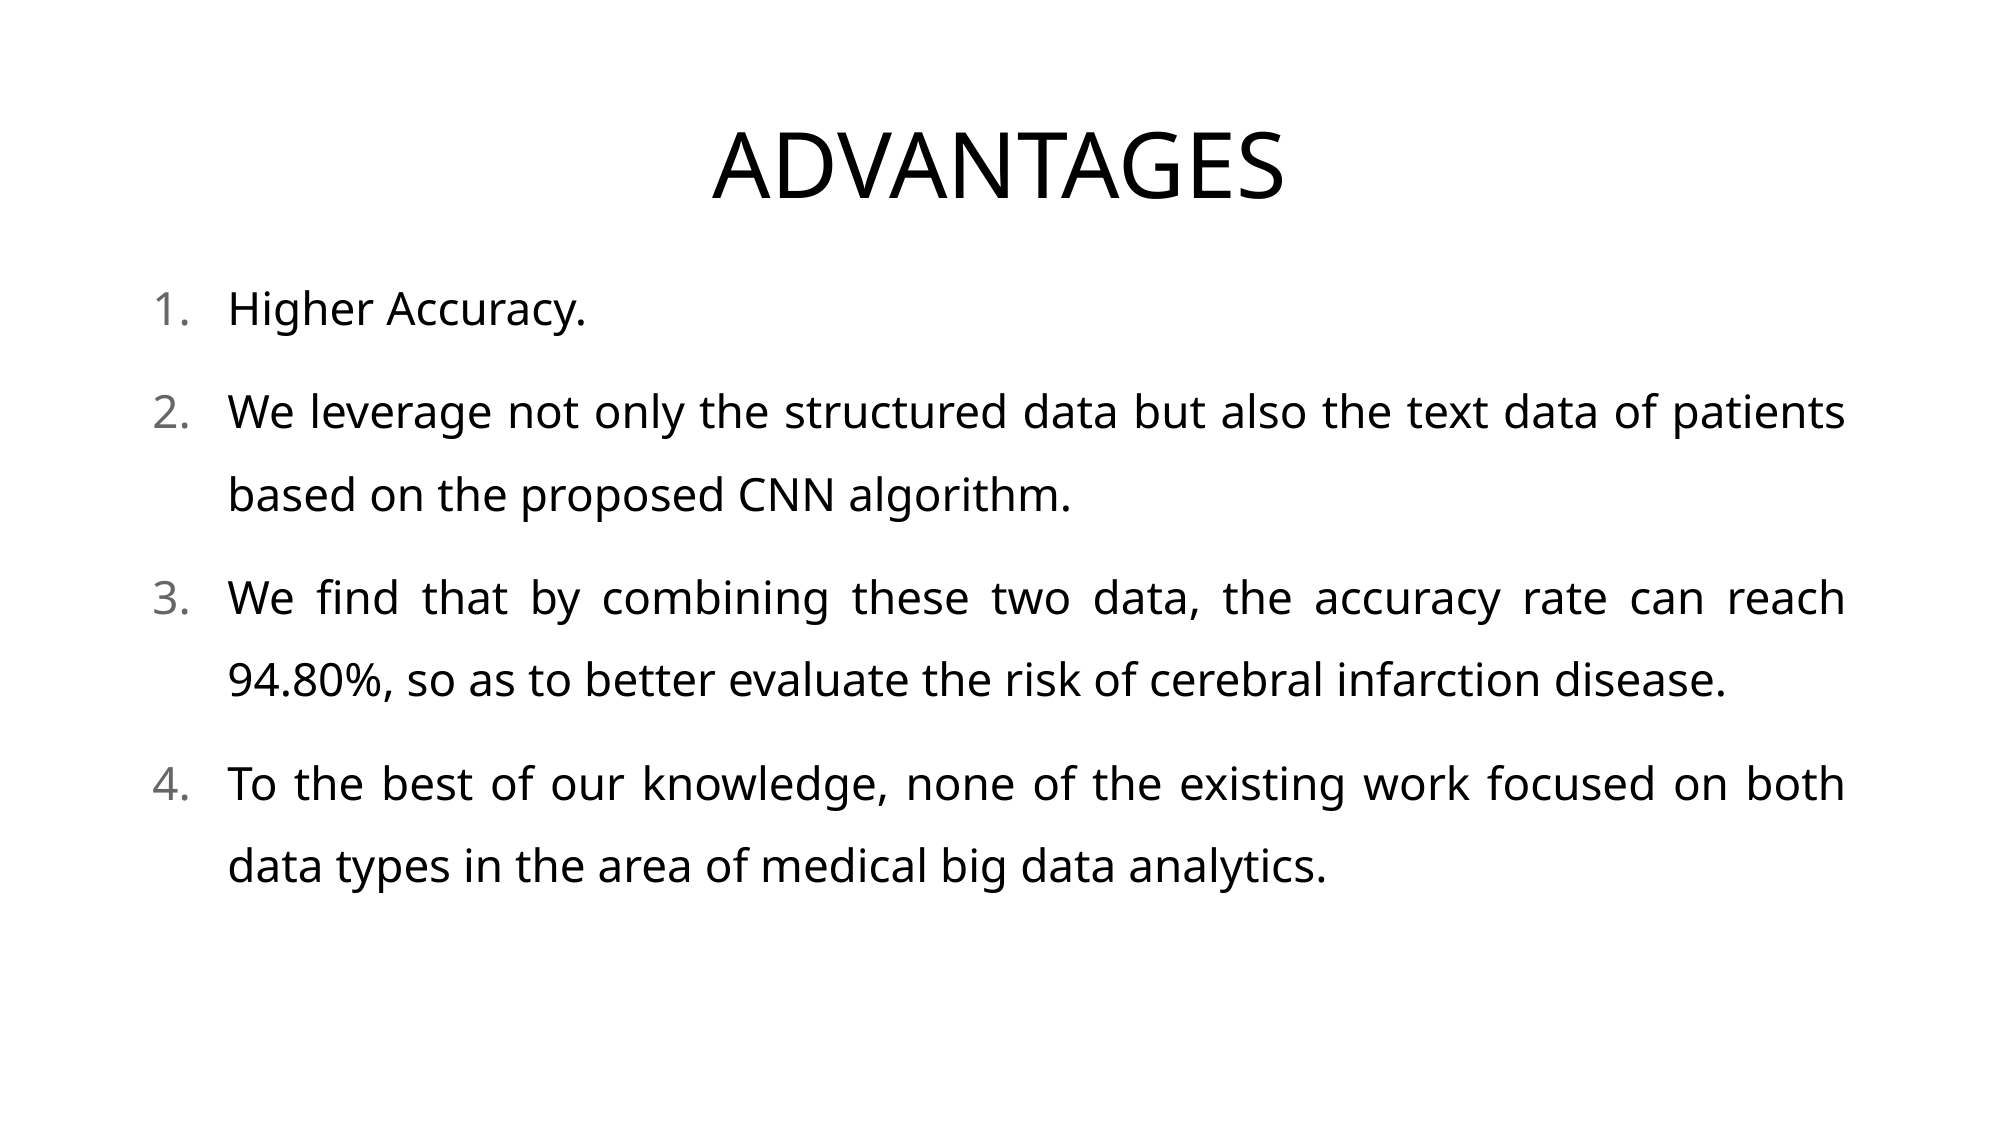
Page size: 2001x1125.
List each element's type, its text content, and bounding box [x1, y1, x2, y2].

list Higher Accuracy. We leverage not only the structured data but also the text data of patients based on the proposed CNN algorithm. We find that by combining these two data, the accuracy rate can reach 94.80%, so as to better evaluate the risk of cerebral infarction disease. To the best of our knowledge, none of the existing work focused on both data types in the area of medical big data analytics. [137, 168, 1863, 883]
title ADVANTAGES [137, 59, 1863, 168]
